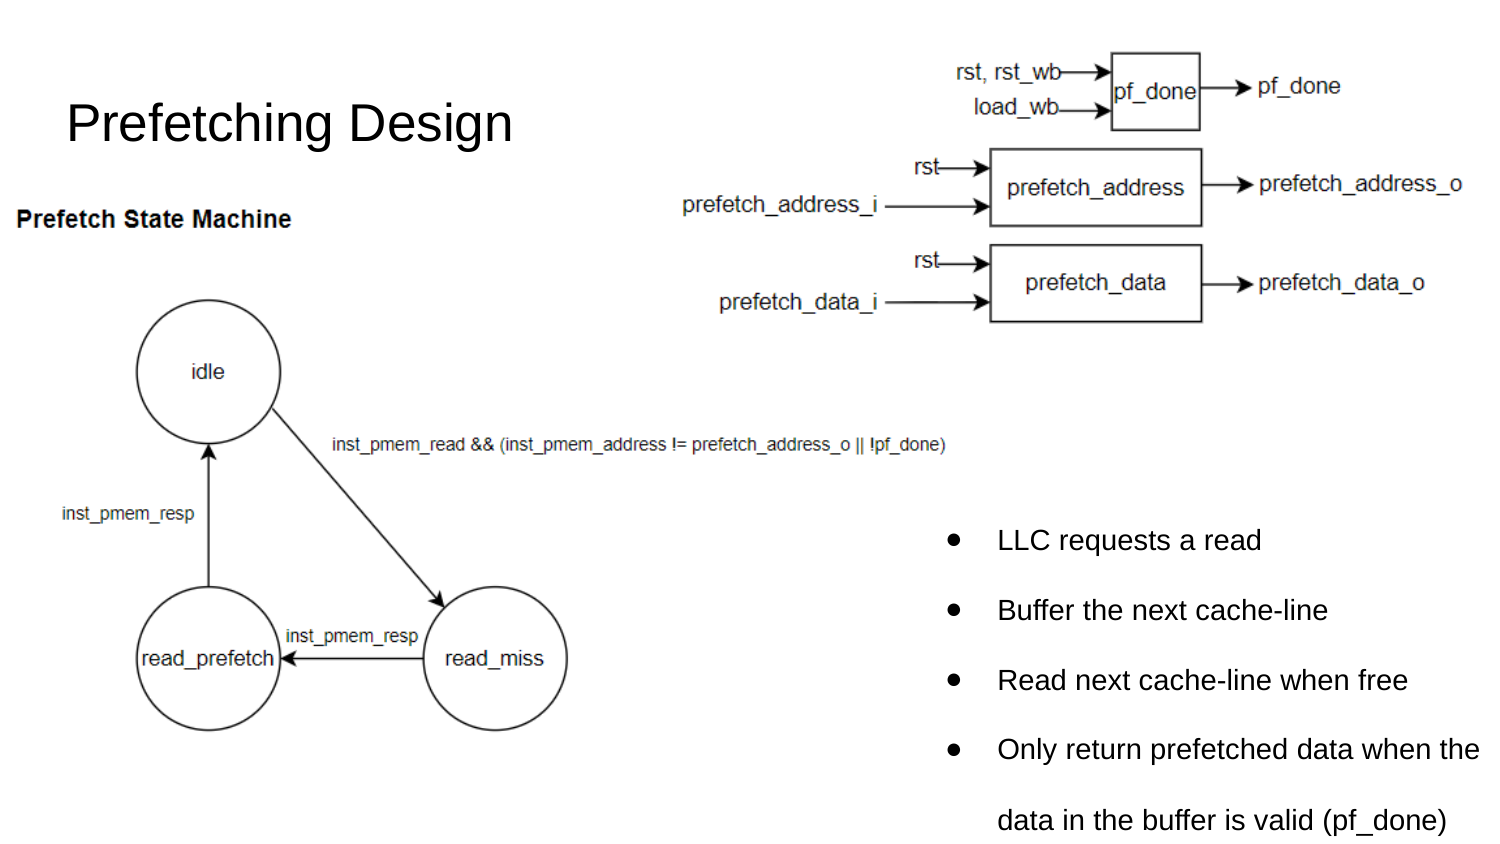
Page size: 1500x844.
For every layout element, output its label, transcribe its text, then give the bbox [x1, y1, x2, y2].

text_box LLC requests a read Buffer the next cache-line Read next cache-line when free Only return prefetched data when the data in the buffer is valid (pf_done) [907, 471, 1500, 844]
picture [0, 0, 1500, 741]
title Prefetching Design [51, 72, 638, 167]
